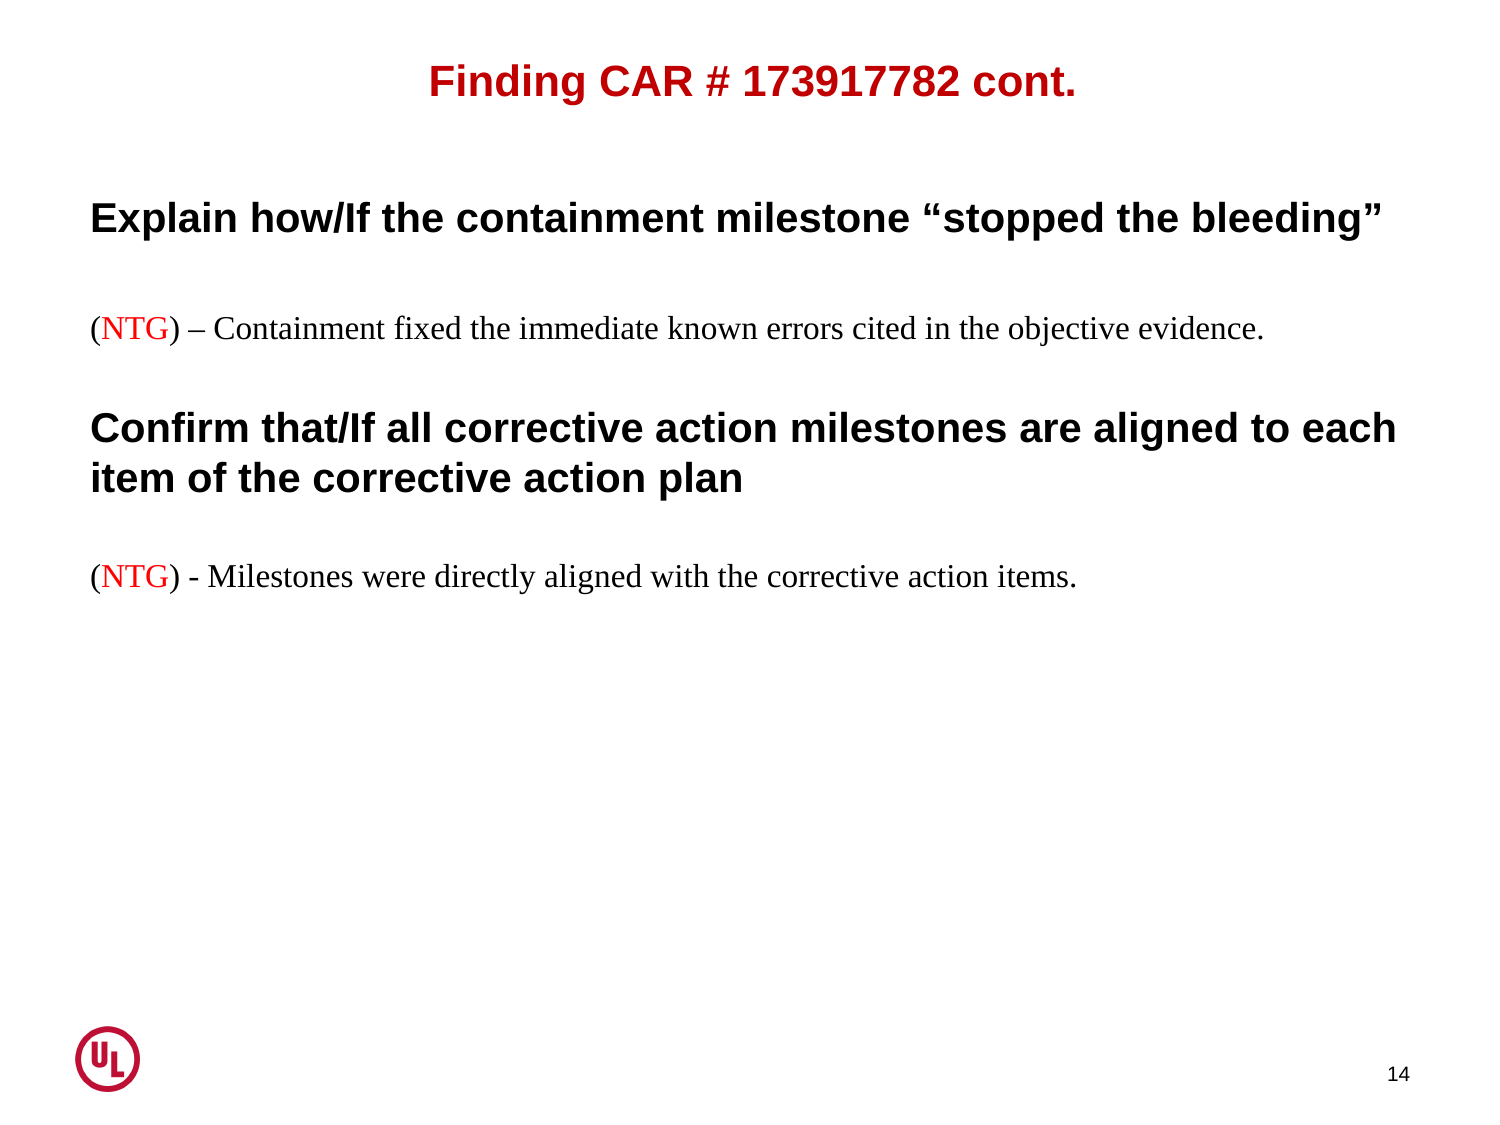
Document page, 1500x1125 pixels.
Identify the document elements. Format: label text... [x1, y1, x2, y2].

text_box Finding CAR # 173917782 cont. [75, 45, 1432, 113]
slide_number 14 [1074, 1042, 1425, 1103]
picture [75, 1038, 140, 1092]
list Explain how/If the containment milestone “stopped the bleeding” (NTG) – Containment fixed the immediate known errors cited in the objective evidence. Confirm that/If all corrective action milestones are aligned to each item of the corrective action plan (NTG) - Milestones were directly aligned with the corrective action items. [75, 125, 1425, 1038]
